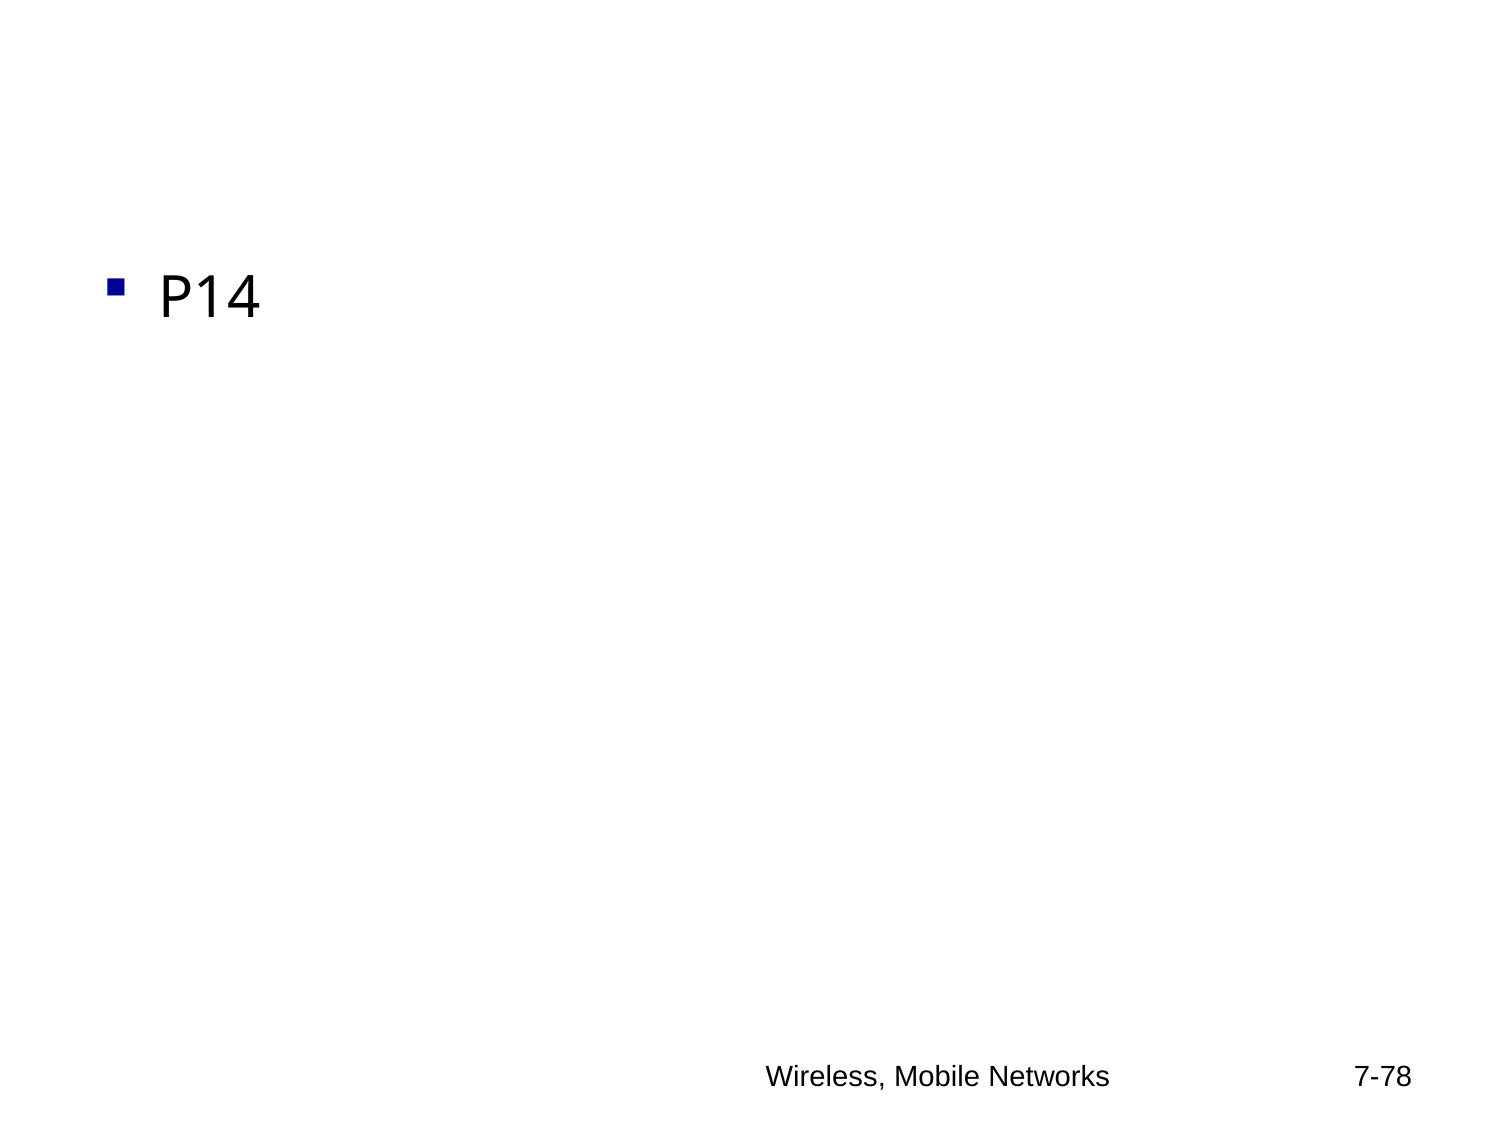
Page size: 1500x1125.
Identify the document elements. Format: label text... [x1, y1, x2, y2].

list P14 [87, 262, 1294, 1025]
slide_number 7-78 [1339, 1050, 1450, 1125]
footer Wireless, Mobile Networks [750, 1050, 1339, 1103]
